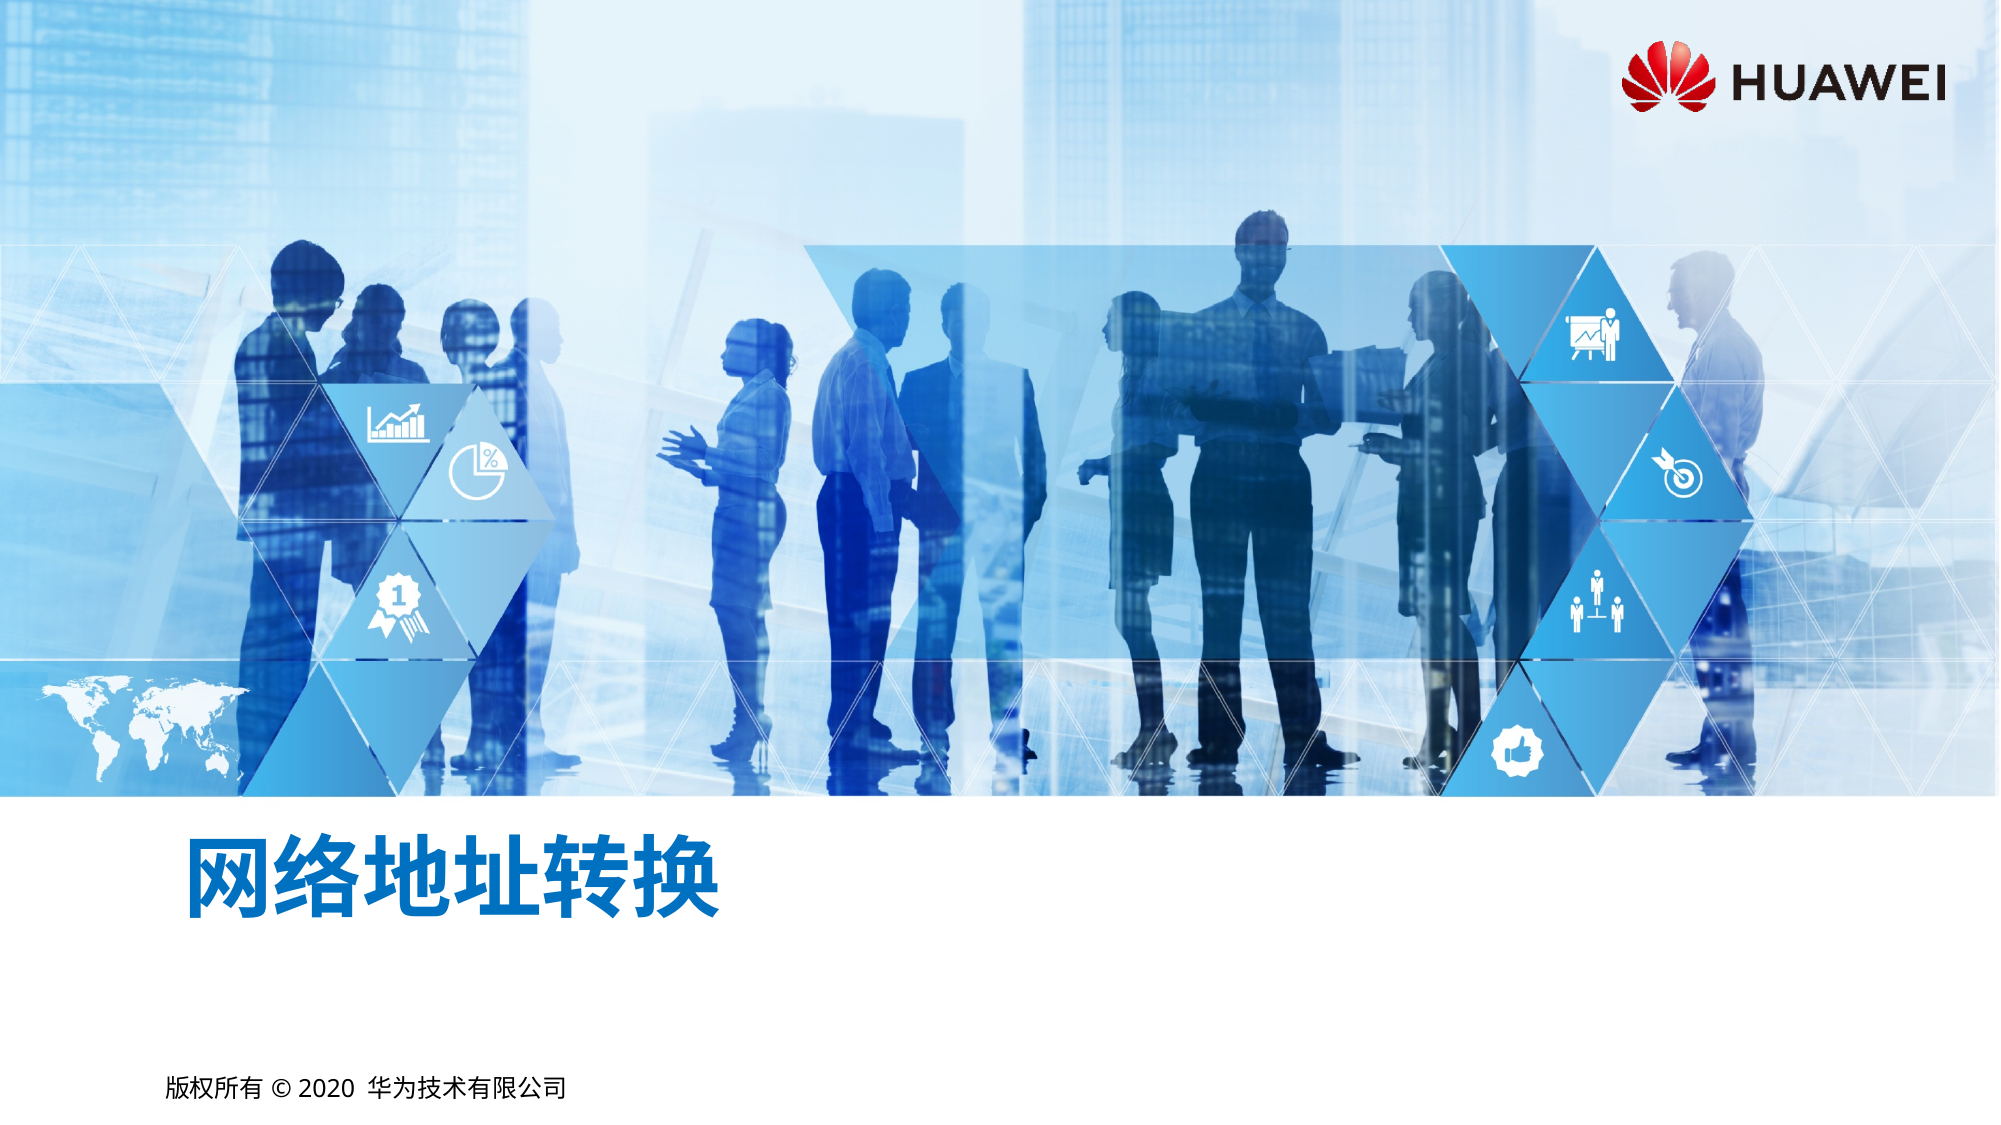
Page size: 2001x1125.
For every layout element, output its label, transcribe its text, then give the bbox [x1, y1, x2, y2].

title 网络地址转换 [168, 812, 1882, 950]
picture [0, 0, 2000, 1125]
